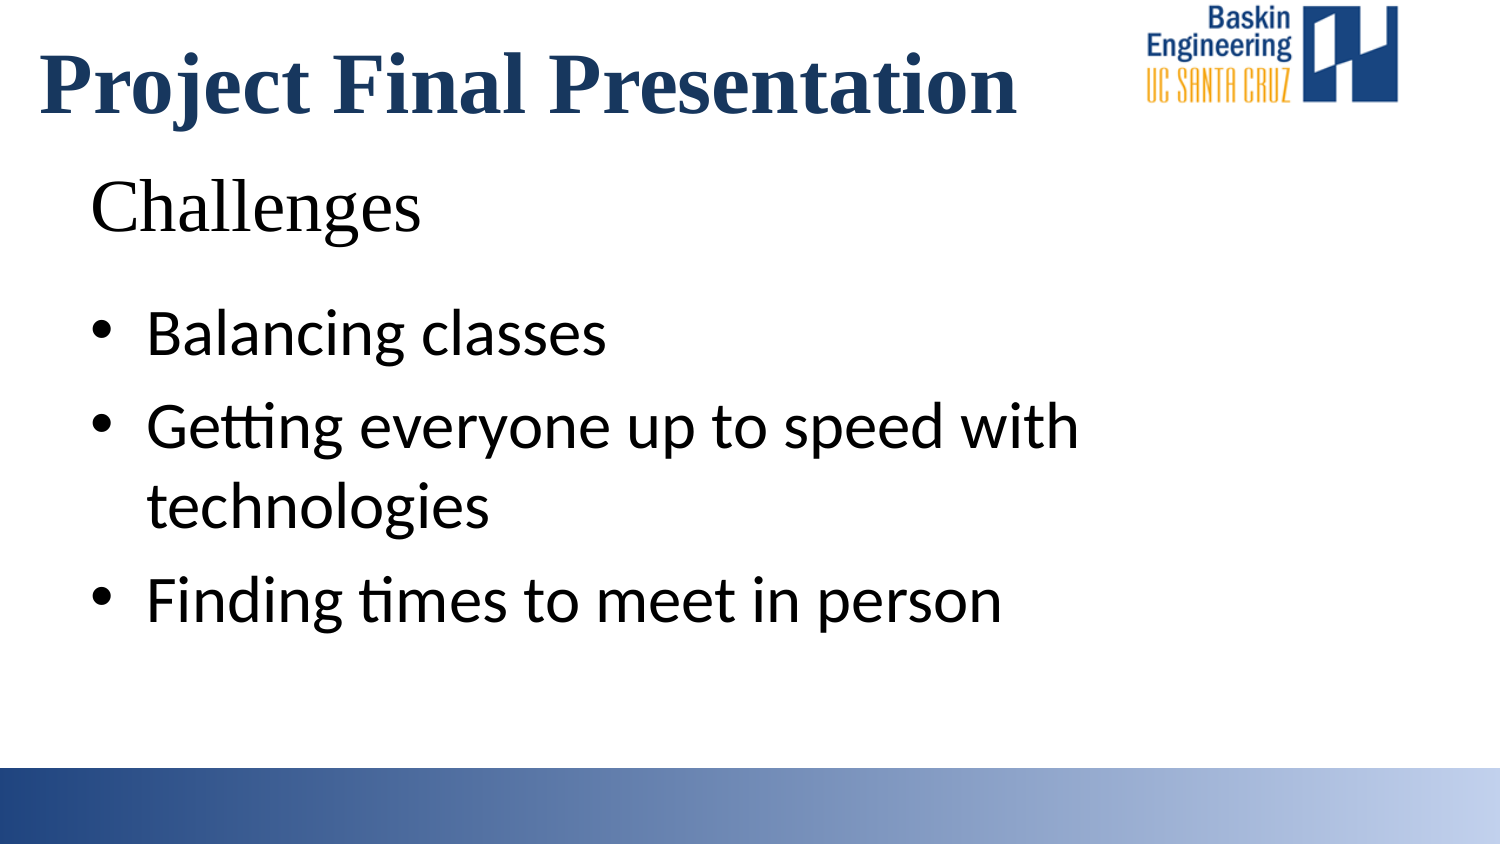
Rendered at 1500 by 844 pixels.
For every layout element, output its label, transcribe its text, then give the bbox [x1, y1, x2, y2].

text_box Project Final Presentation [24, 18, 1122, 110]
picture [1137, 0, 1410, 111]
title Challenges [75, 131, 1425, 272]
list Balancing classes Getting everyone up to speed with technologies Finding times to meet in person [75, 281, 1425, 754]
text_box [0, 768, 1500, 844]
